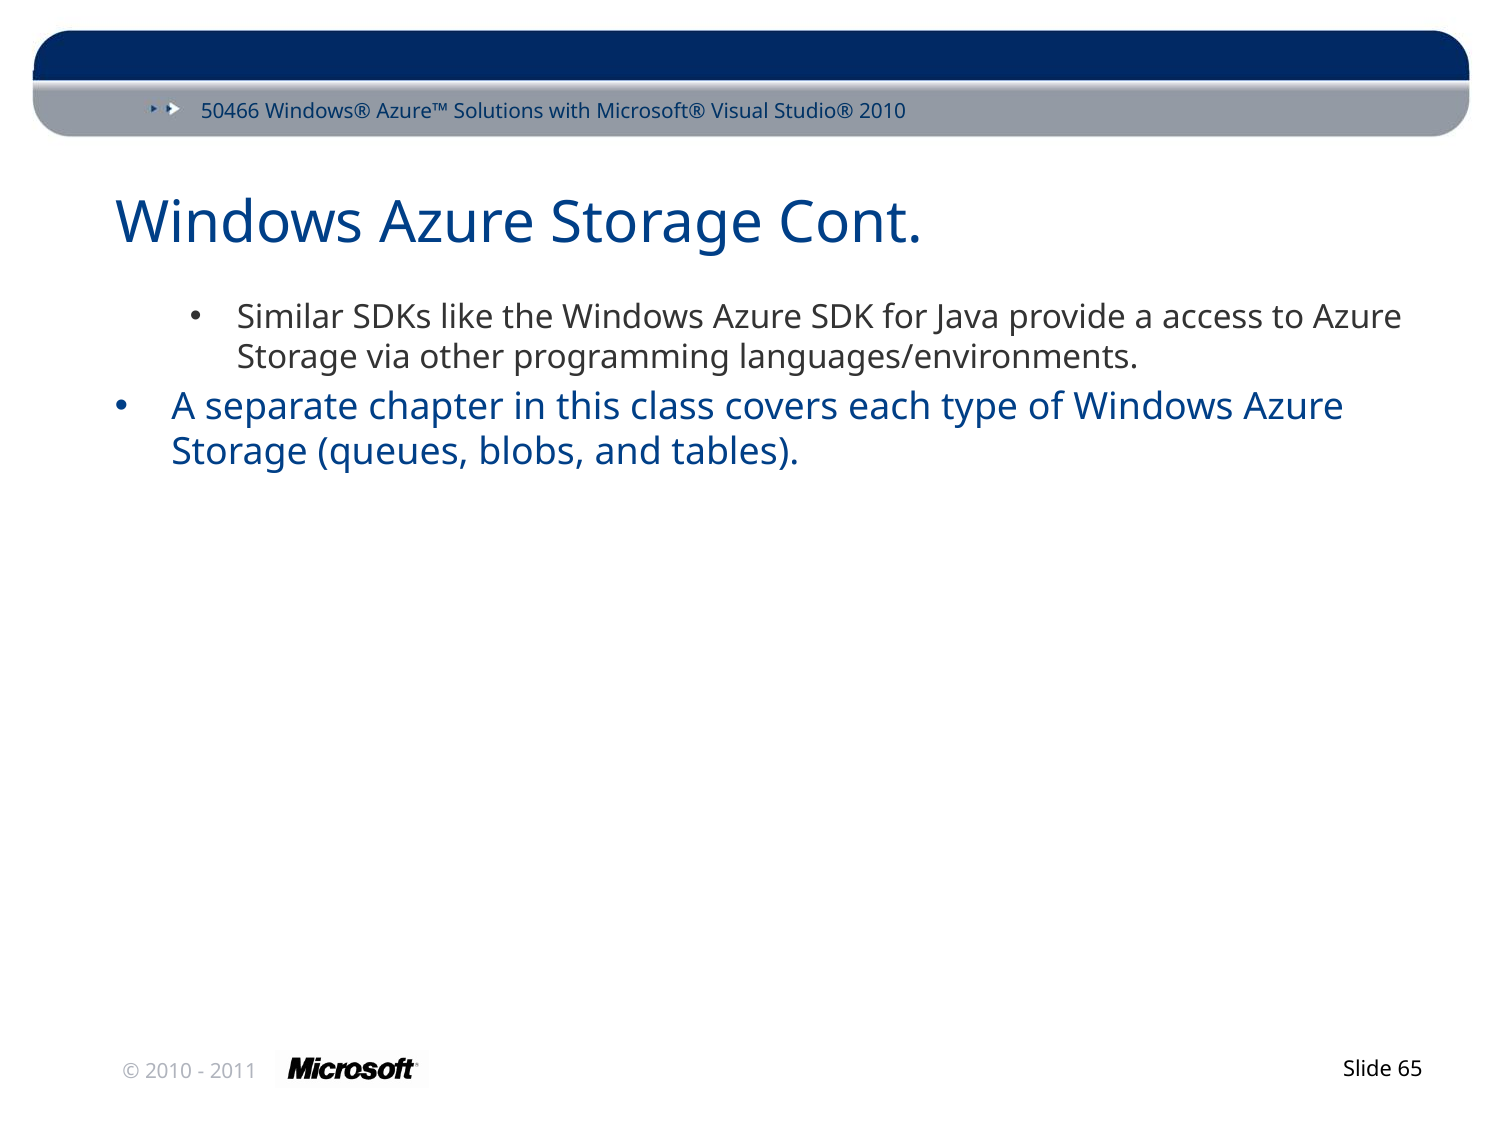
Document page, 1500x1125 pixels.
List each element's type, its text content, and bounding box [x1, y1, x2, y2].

picture [0, 1, 1500, 159]
picture [275, 1050, 429, 1088]
list Similar SDKs like the Windows Azure SDK for Java provide a access to Azure Storage via other programming languages/environments. A separate chapter in this class covers each type of Windows Azure Storage (queues, blobs, and tables). [99, 287, 1433, 1025]
title Windows Azure Storage Cont. [100, 143, 1433, 262]
